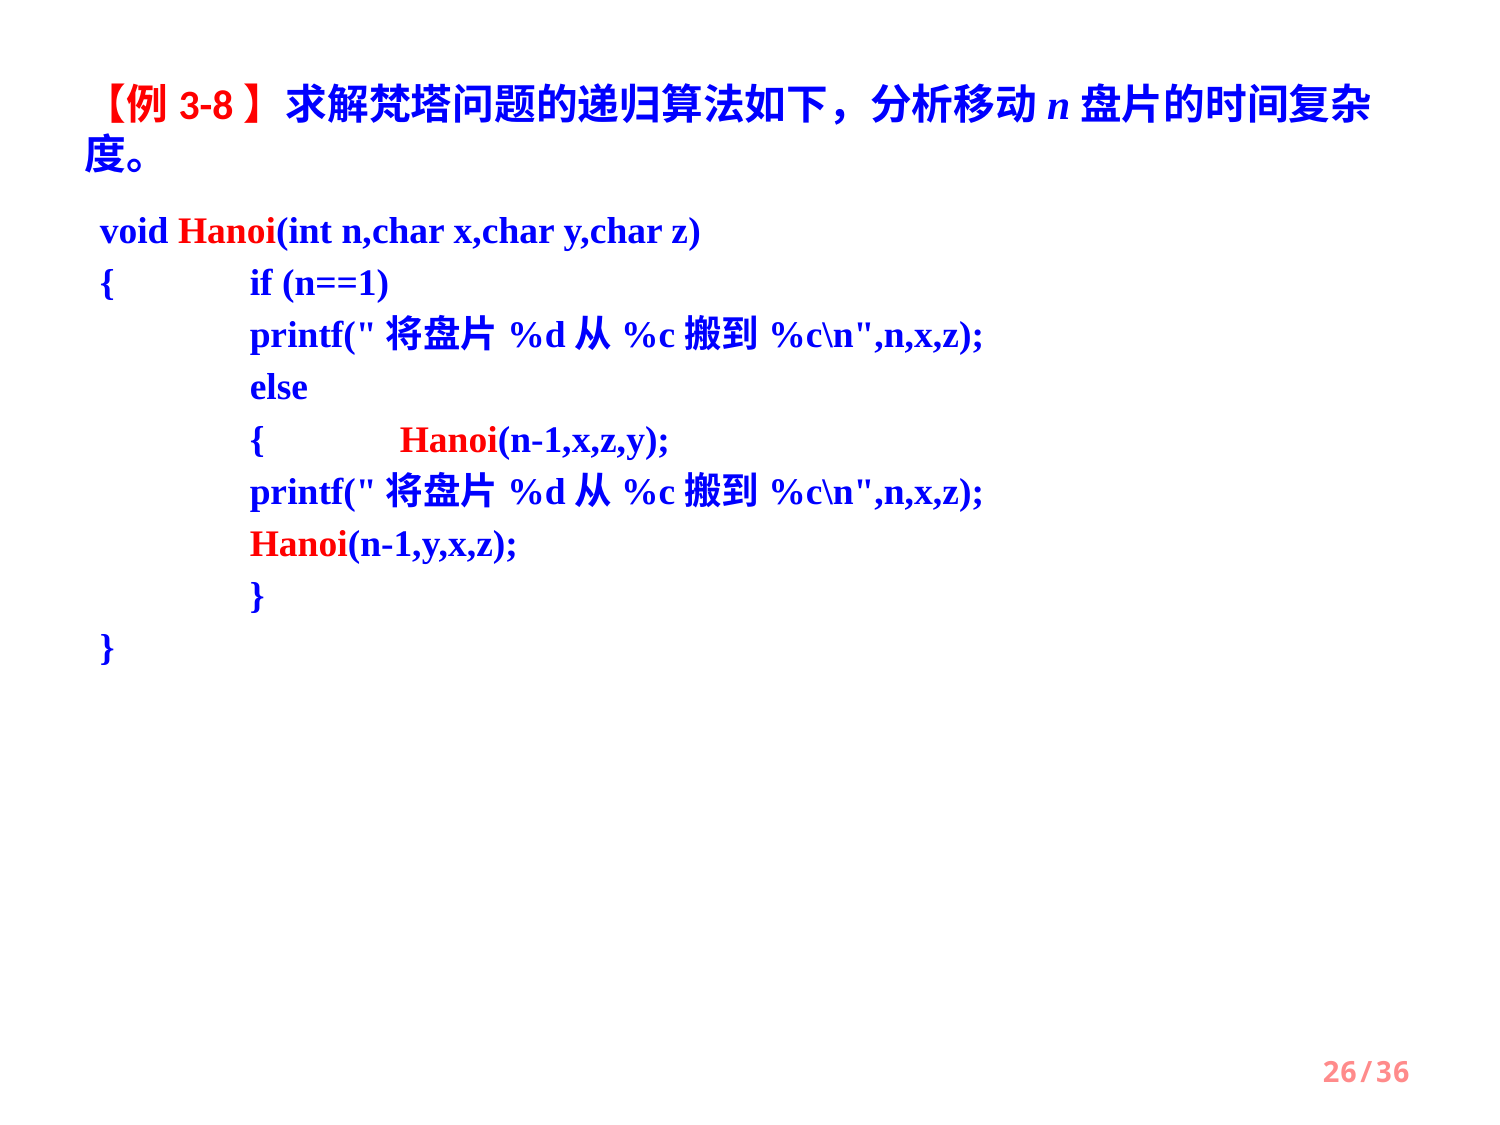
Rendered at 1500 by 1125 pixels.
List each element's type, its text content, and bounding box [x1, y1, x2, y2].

slide_number 26/36 [1074, 1042, 1425, 1103]
text_box 【例3-8】求解梵塔问题的递归算法如下，分析移动n盘片的时间复杂度。 [70, 70, 1454, 186]
text_box void Hanoi(int n,char x,char y,char z) { if (n==1) printf("将盘片%d从%c搬到%c\n",n,x,z); else { Hanoi(n-1,x,z,y); printf("将盘片%d从%c搬到%c\n",n,x,z); Hanoi(n-1,y,x,z); } } [68, 185, 1432, 682]
